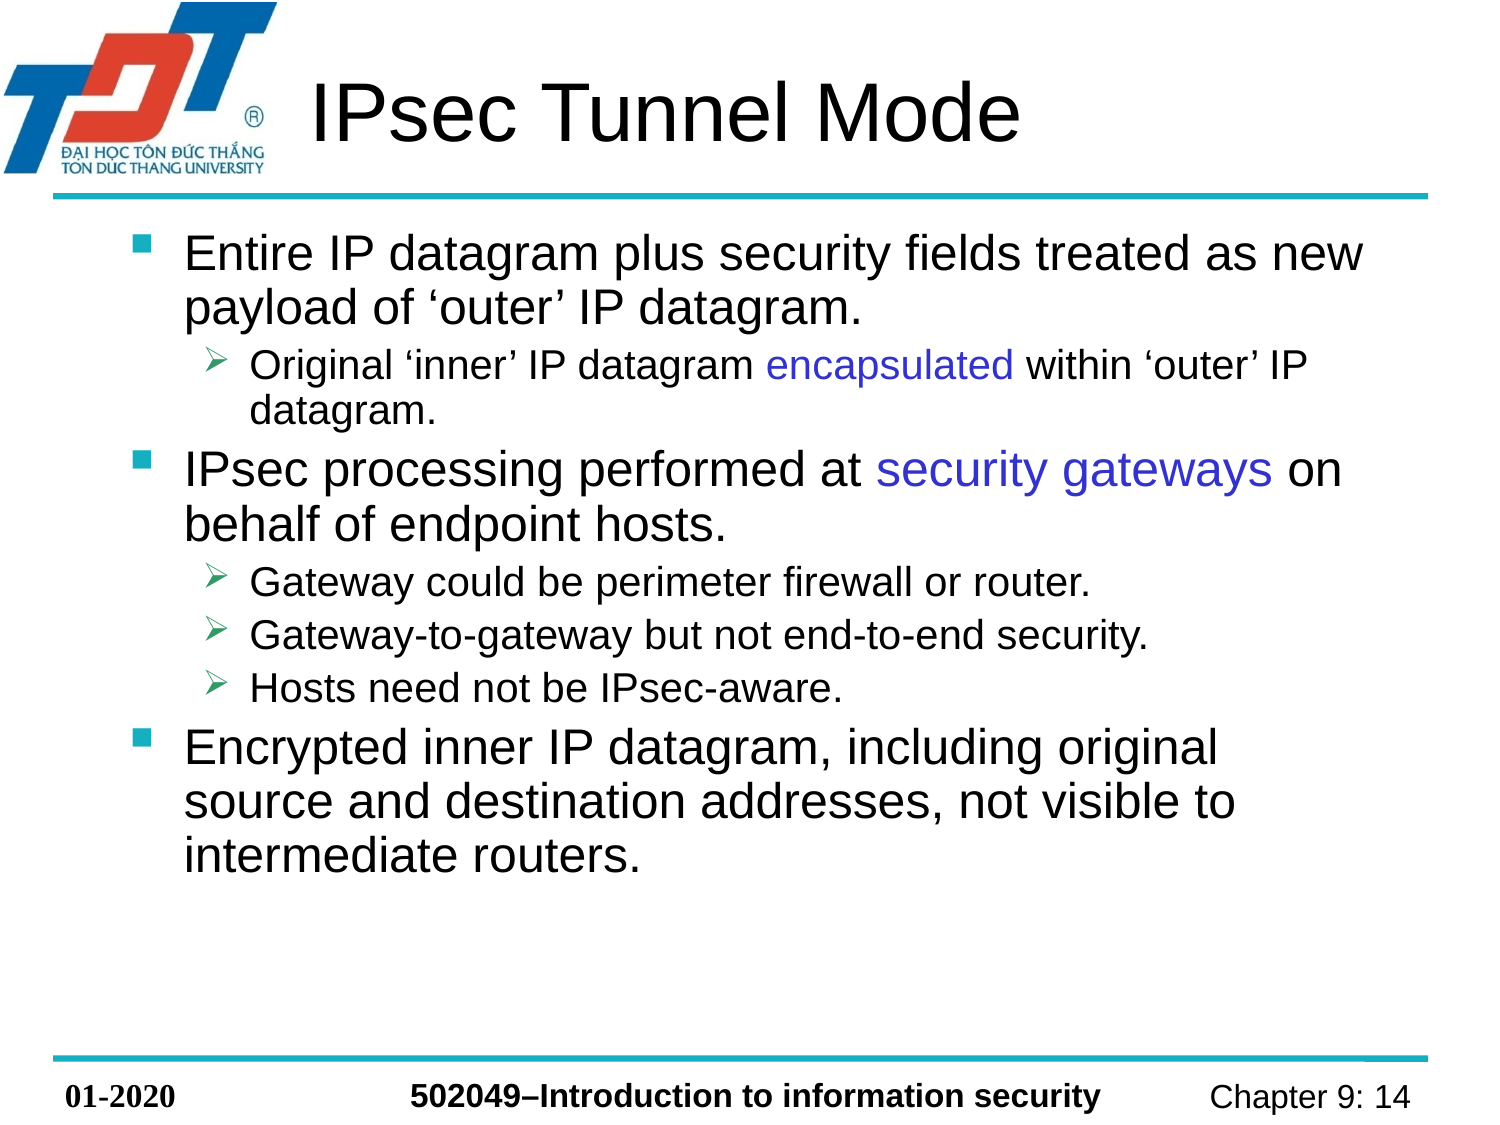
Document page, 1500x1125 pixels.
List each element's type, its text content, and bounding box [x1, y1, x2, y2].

list Entire IP datagram plus security fields treated as new payload of ‘outer’ IP datagram. Original ‘inner’ IP datagram encapsulated within ‘outer’ IP datagram. IPsec processing performed at security gateways on behalf of endpoint hosts. Gateway could be perimeter firewall or router. Gateway-to-gateway but not end-to-end security. Hosts need not be IPsec-aware. Encrypted inner IP datagram, including original source and destination addresses, not visible to intermediate routers. [112, 220, 1388, 988]
title IPsec Tunnel Mode [295, 42, 1500, 173]
picture [3, 2, 277, 174]
